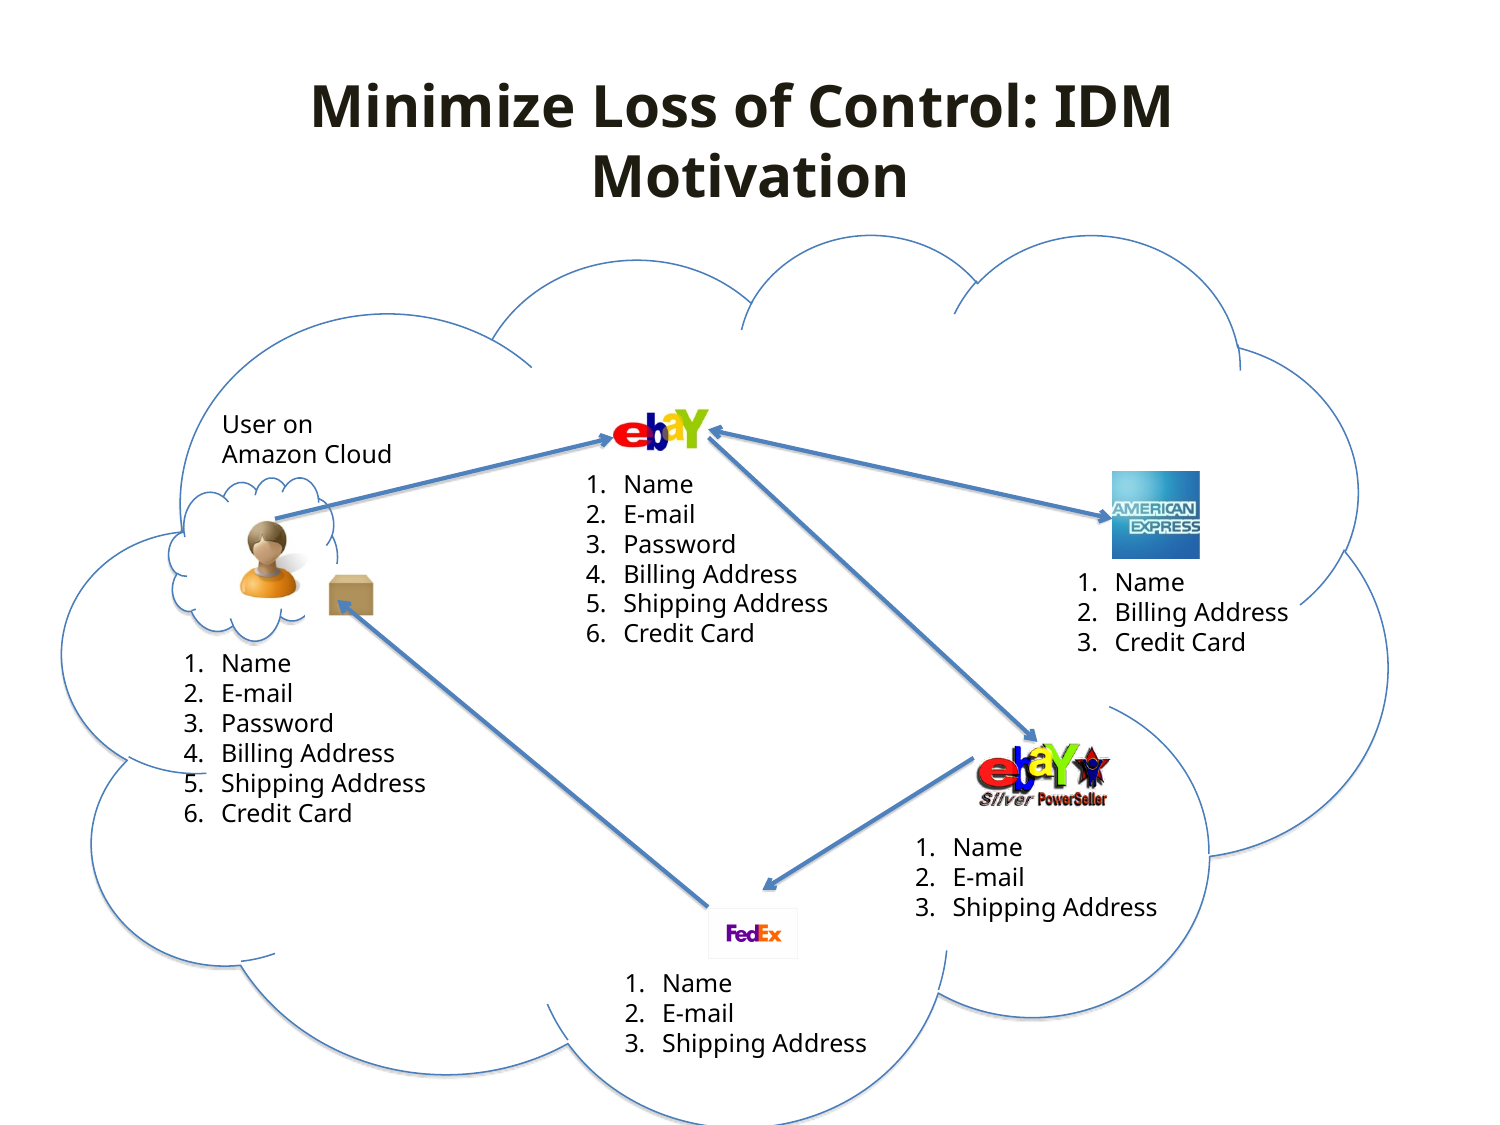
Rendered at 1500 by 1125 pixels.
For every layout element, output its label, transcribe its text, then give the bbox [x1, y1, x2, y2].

picture [215, 518, 400, 641]
text_box Name Billing Address Credit Card [1062, 558, 1338, 664]
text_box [708, 437, 1038, 743]
text_box Name E-mail Shipping Address [900, 823, 1176, 929]
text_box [274, 437, 614, 519]
picture [613, 394, 709, 467]
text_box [337, 599, 709, 908]
text_box [61, 235, 1389, 1125]
text_box Name E-mail Password Billing Address Shipping Address Credit Card [571, 475, 703, 598]
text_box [707, 429, 1113, 520]
picture [974, 741, 1113, 808]
picture [1112, 471, 1200, 560]
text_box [762, 757, 974, 890]
text_box Name E-mail Shipping Address [609, 960, 885, 1065]
text_box User on Amazon Cloud [207, 401, 428, 477]
picture [707, 906, 798, 961]
text_box Name E-mail Password Billing Address Shipping Address Credit Card [168, 640, 332, 835]
text_box [168, 478, 300, 640]
text_box [322, 528, 338, 562]
title Minimize Loss of Control: IDM Motivation [74, 44, 1426, 233]
